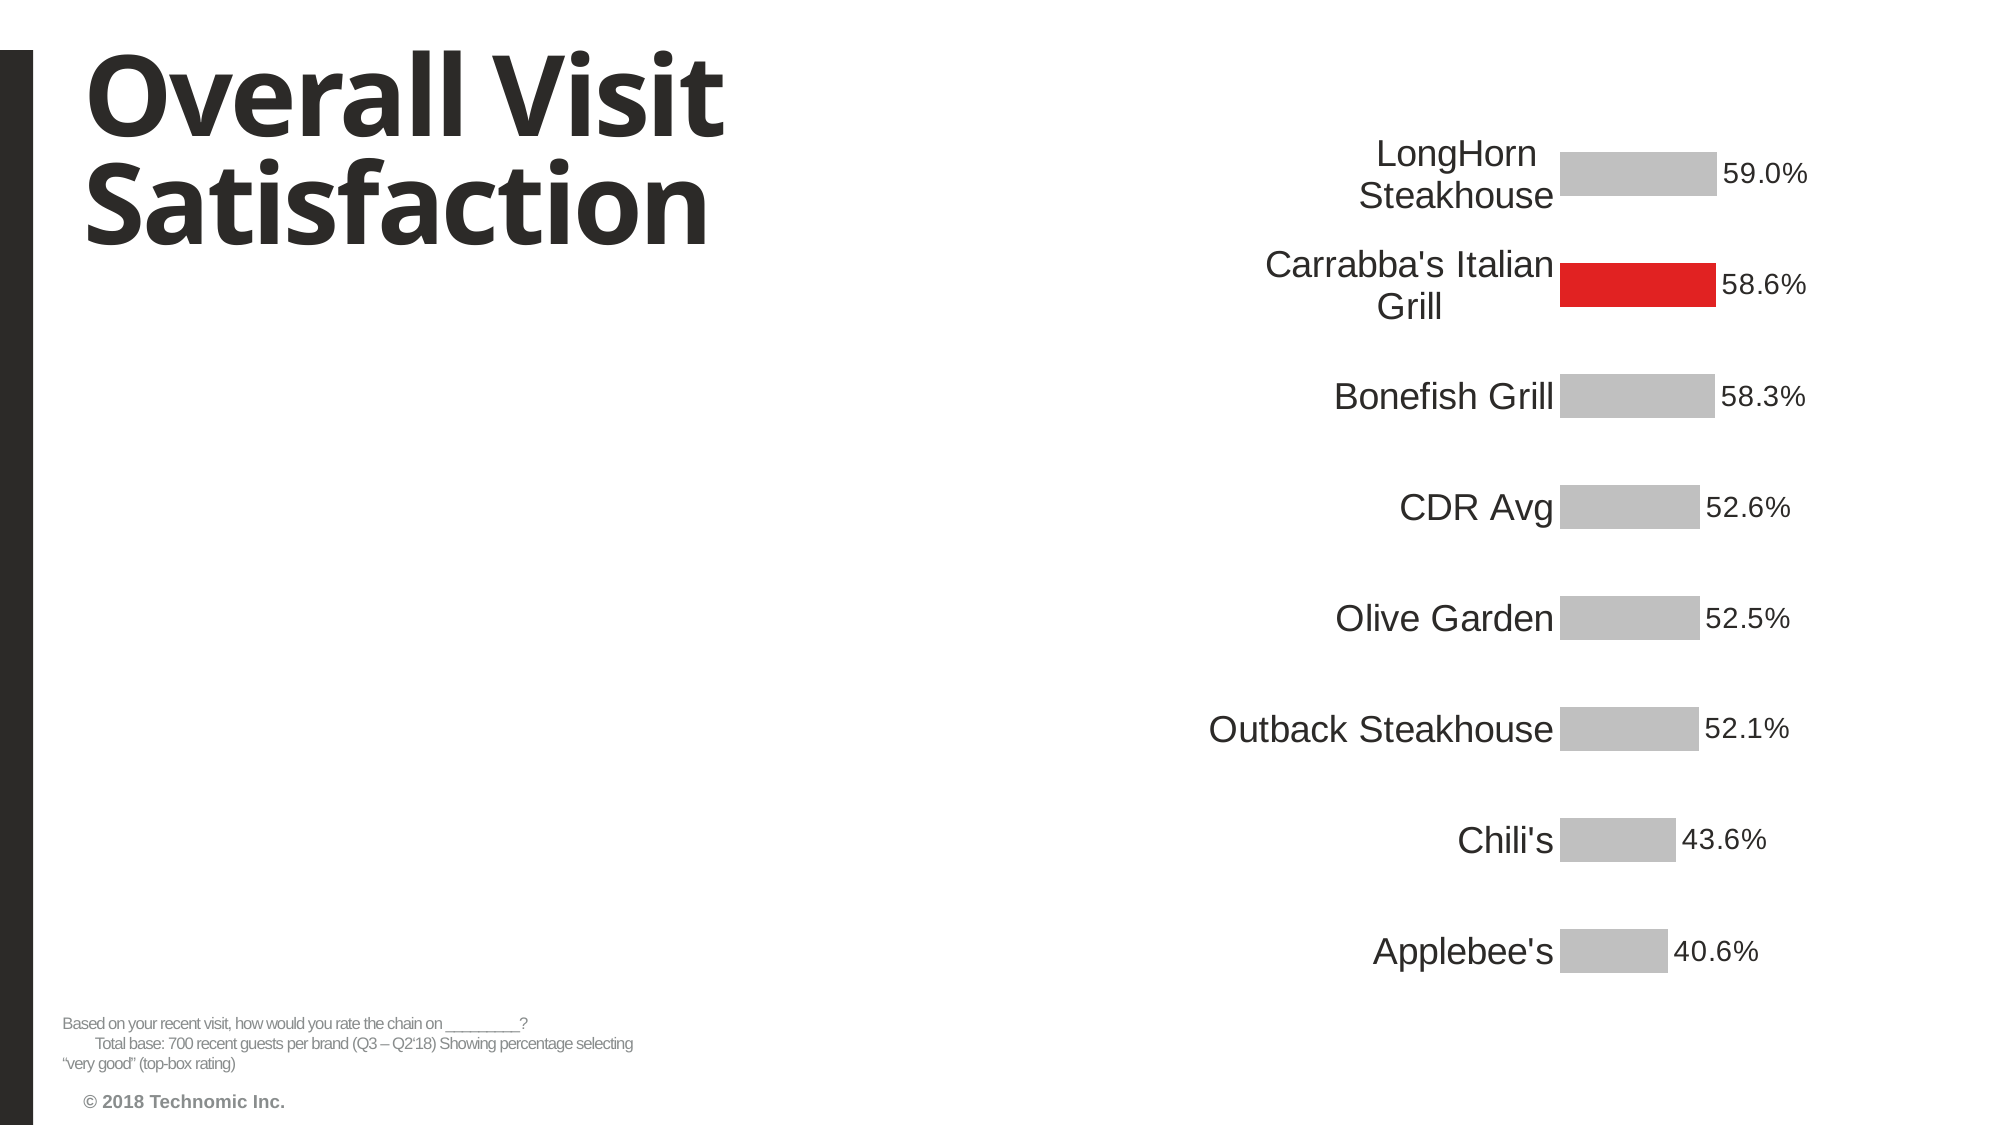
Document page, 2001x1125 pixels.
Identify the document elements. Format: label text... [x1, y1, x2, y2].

list Based on your recent visit, how would you rate the chain on _________? Total base: 700 recent guests per brand (Q3 – Q2‘18) Showing percentage selecting “very good” (top-box rating) [62, 1012, 650, 1125]
chart [1195, 99, 1826, 1026]
title Overall Visit Satisfaction [83, 50, 1063, 413]
